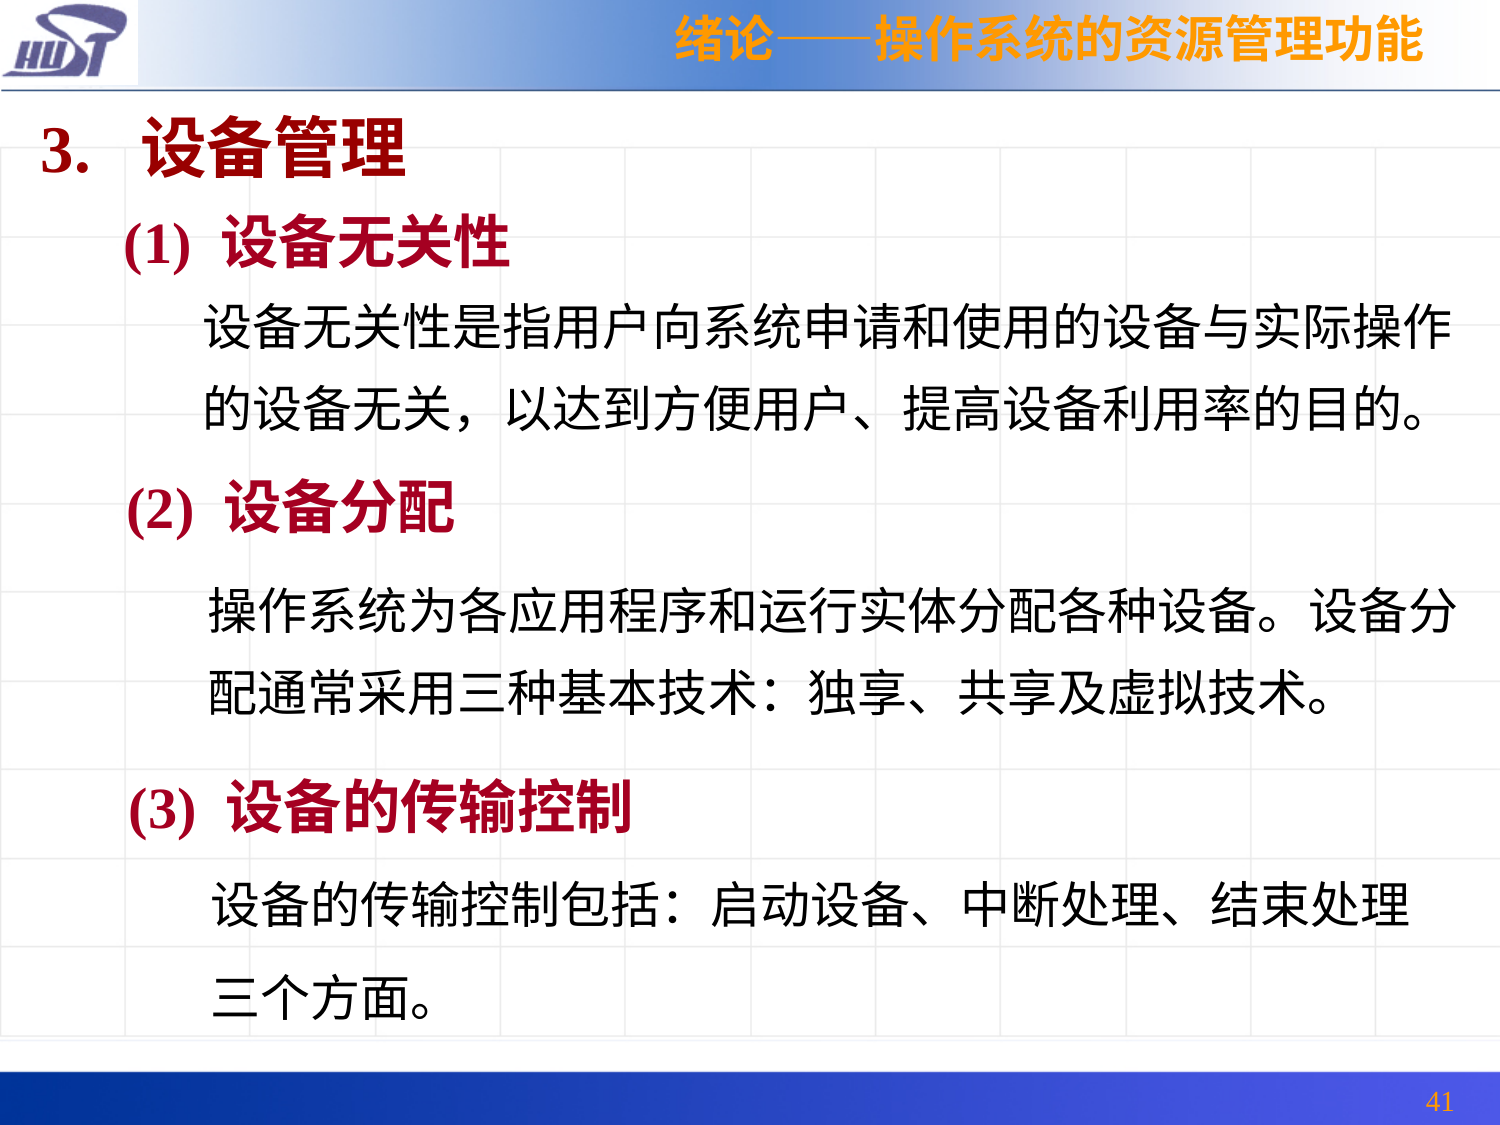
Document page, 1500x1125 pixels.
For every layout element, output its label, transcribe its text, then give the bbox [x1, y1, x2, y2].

text_box (2) 设备分配 [111, 448, 834, 548]
text_box 41 [1381, 1067, 1500, 1125]
text_box 设备的传输控制包括：启动设备、中断处理、结束处理 三个方面。 [195, 848, 1463, 1035]
text_box (1) 设备无关性 [109, 183, 831, 283]
text_box 操作系统为各应用程序和运行实体分配各种设备。设备分 配通常采用三种基本技术：独享、共享及虚拟技术。 [193, 560, 1500, 729]
text_box (3) 设备的传输控制 [114, 749, 837, 848]
picture [0, 0, 1500, 1125]
text_box 设备无关性是指用户向系统申请和使用的设备与实际操作 的设备无关，以达到方便用户、提高设备利用率的目的。 [188, 276, 1500, 445]
text_box 绪论——操作系统的资源管理功能 [62, 6, 1440, 76]
text_box 3. 设备管理 [25, 82, 1088, 193]
